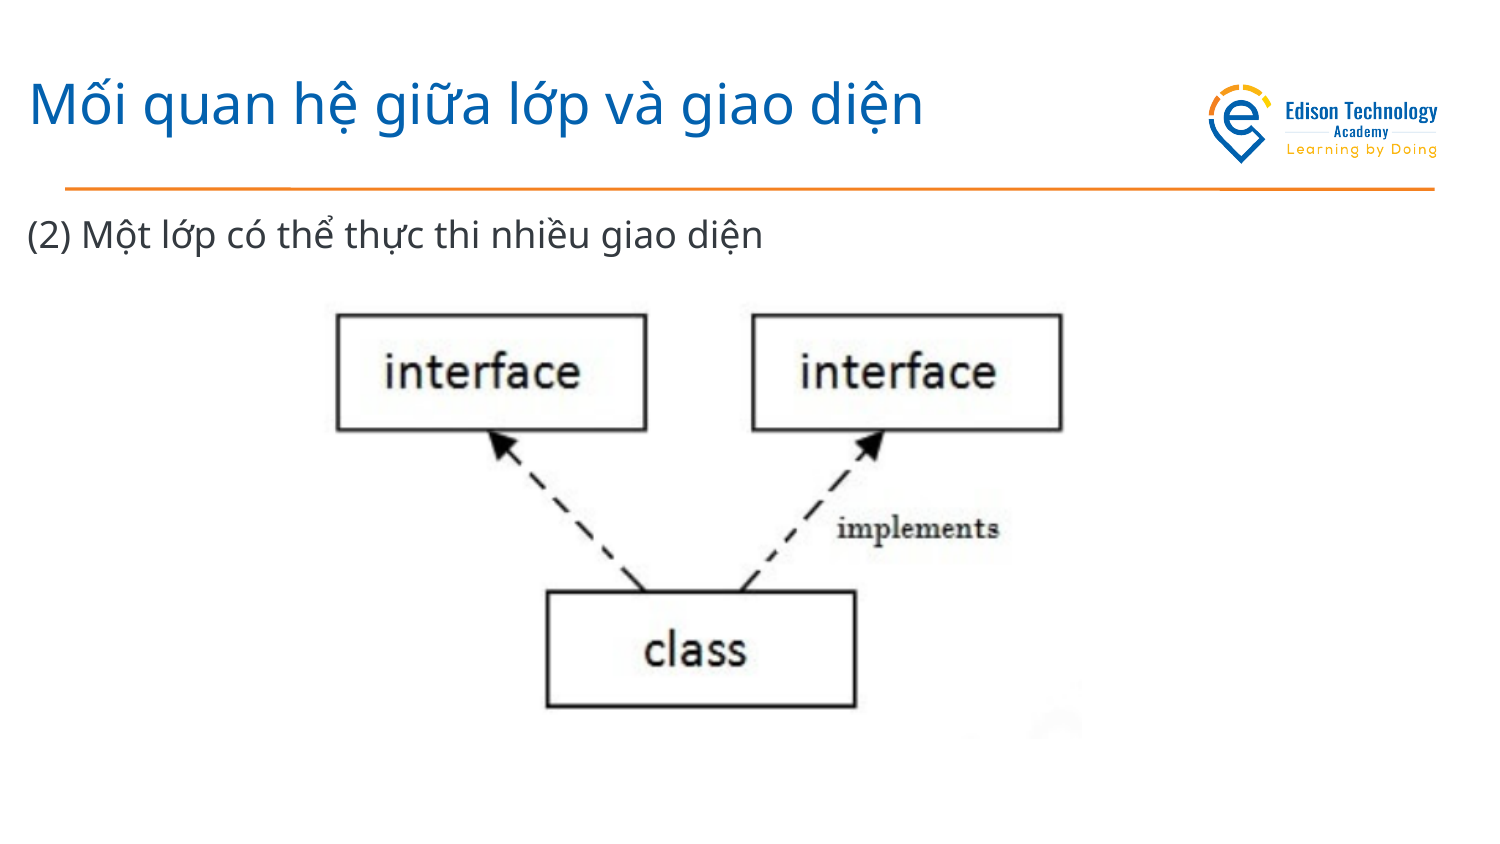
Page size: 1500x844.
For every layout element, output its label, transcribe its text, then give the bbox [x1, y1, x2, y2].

title Mối quan hệ giữa lớp và giao diện [13, 56, 1412, 151]
text_box (2) Một lớp có thể thực thi nhiều giao diện [12, 200, 1258, 264]
picture [301, 265, 1082, 739]
picture [1147, 83, 1500, 167]
